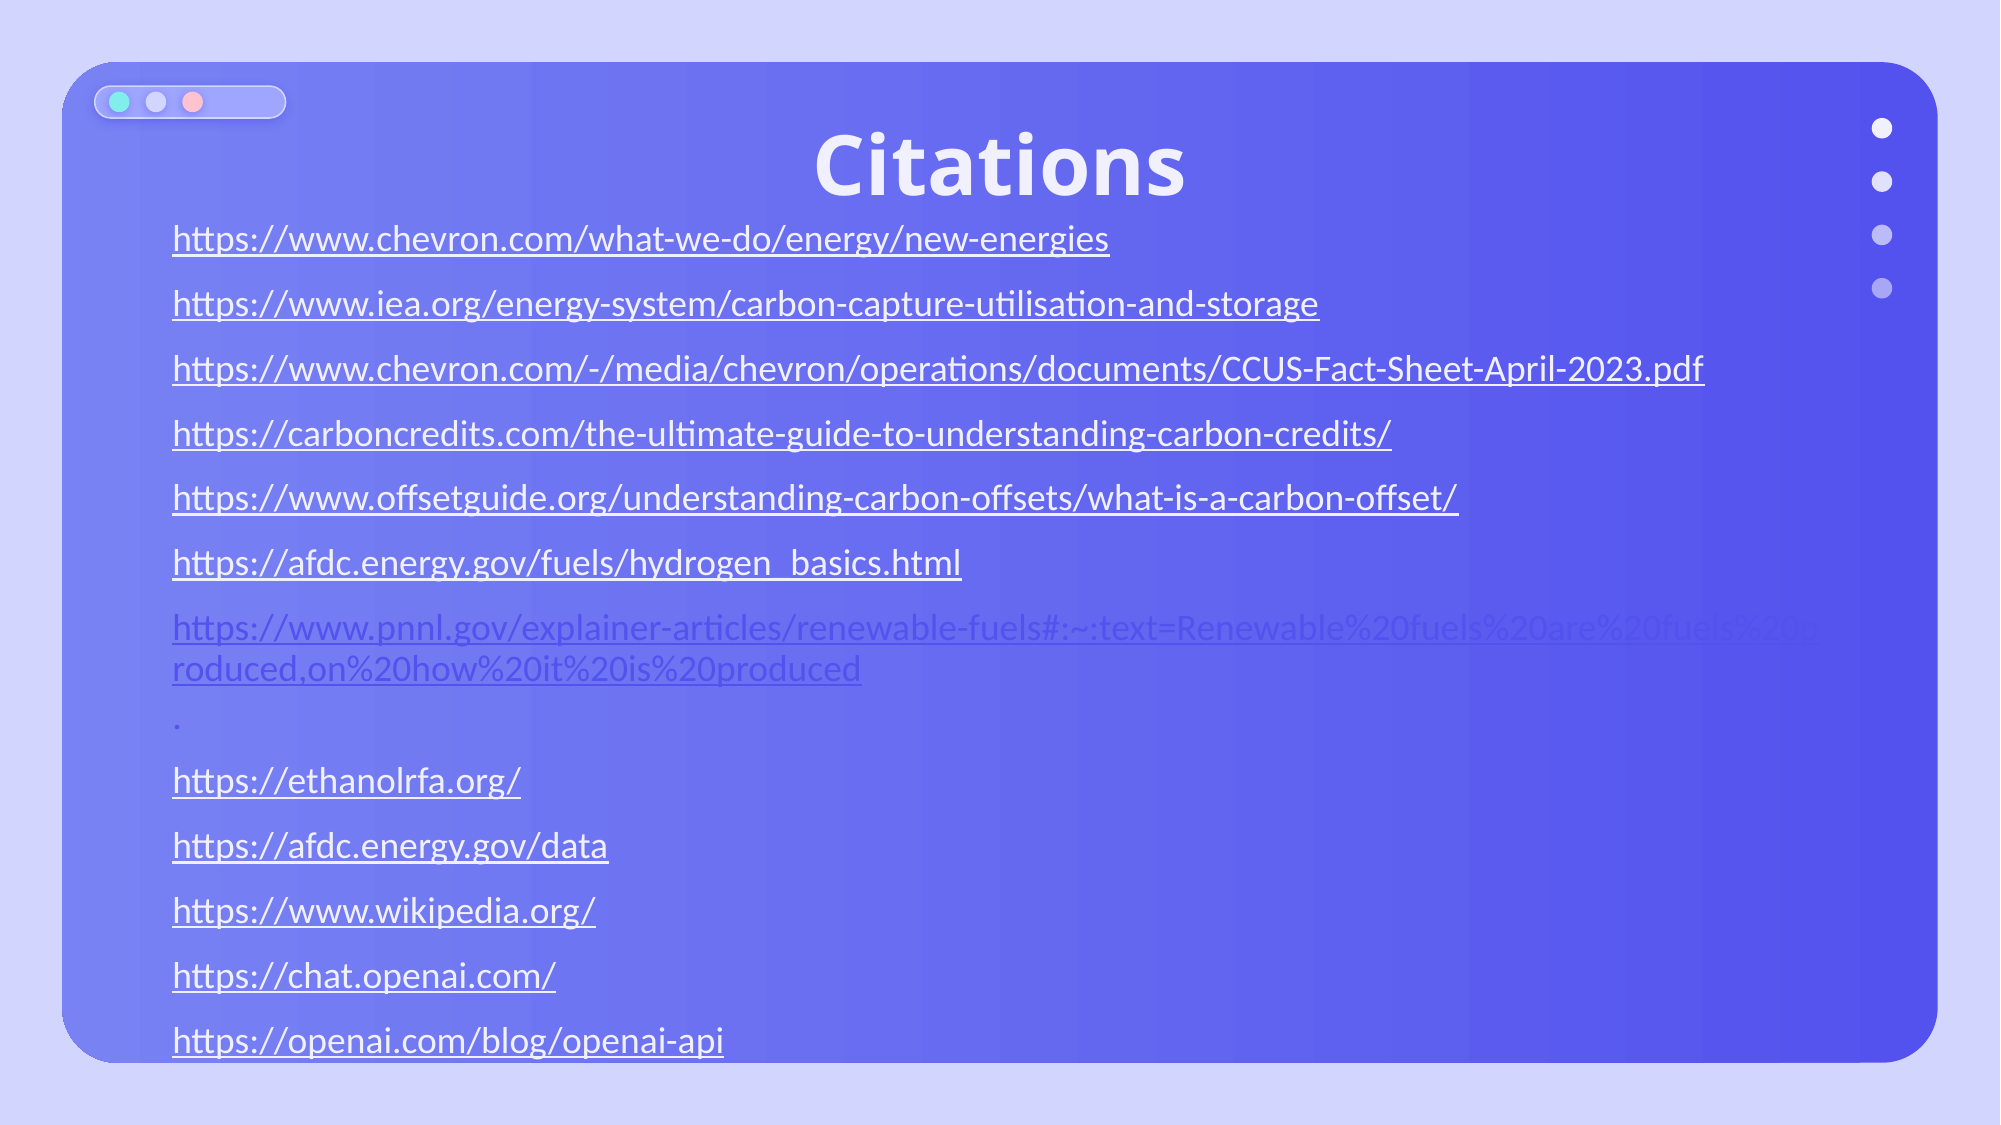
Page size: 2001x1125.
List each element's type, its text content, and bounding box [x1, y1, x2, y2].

text_box https://www.chevron.com/what-we-do/energy/new-energies https://www.iea.org/energy-system/carbon-capture-utilisation-and-storage https://www.chevron.com/-/media/chevron/operations/documents/CCUS-Fact-Sheet-April-2023.pdf https://carboncredits.com/the-ultimate-guide-to-understanding-carbon-credits/ https://www.offsetguide.org/understanding-carbon-offsets/what-is-a-carbon-offset/ https://afdc.energy.gov/fuels/hydrogen_basics.html https://www.pnnl.gov/explainer-articles/renewable-fuels#:~:text=Renewable%20fuels%20are%20fuels%20produced,on%20how%20it%20is%20produced. https://ethanolrfa.org/ https://afdc.energy.gov/data https://www.wikipedia.org/ https://chat.openai.com/ https://openai.com/blog/openai-api [157, 203, 1843, 1028]
title Citations [157, 97, 1843, 203]
